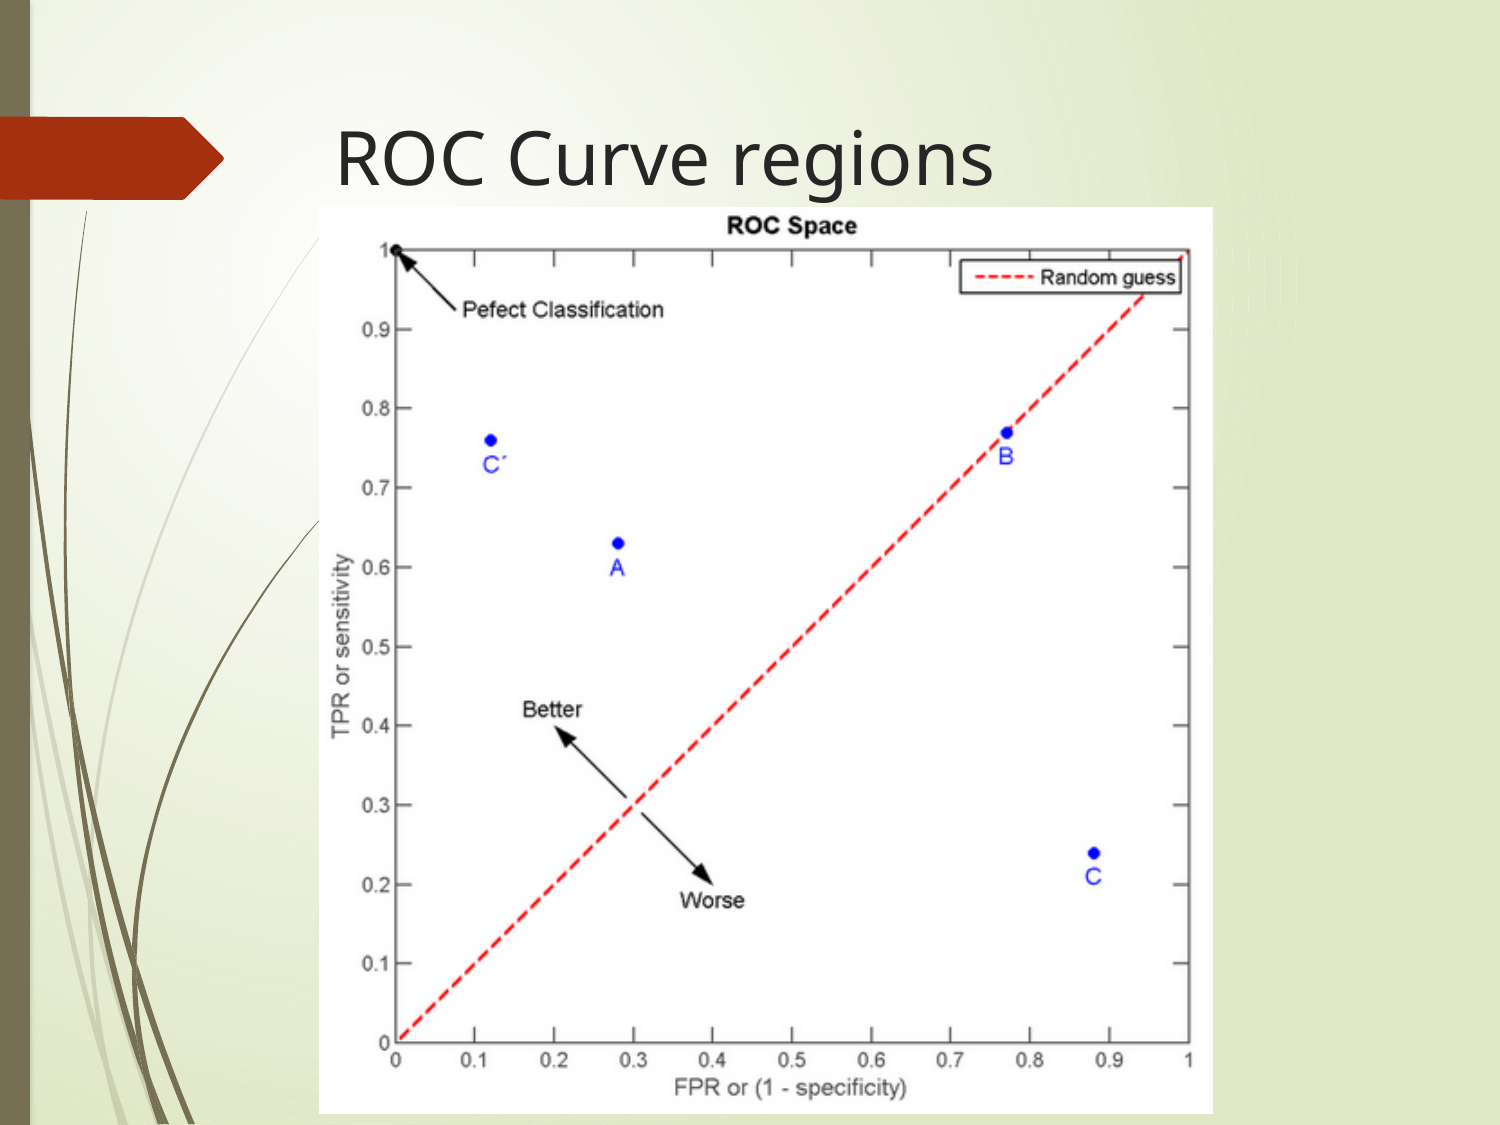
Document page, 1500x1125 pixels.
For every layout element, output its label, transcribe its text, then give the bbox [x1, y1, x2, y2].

picture [318, 207, 1213, 1114]
title ROC Curve regions [319, 102, 1400, 313]
